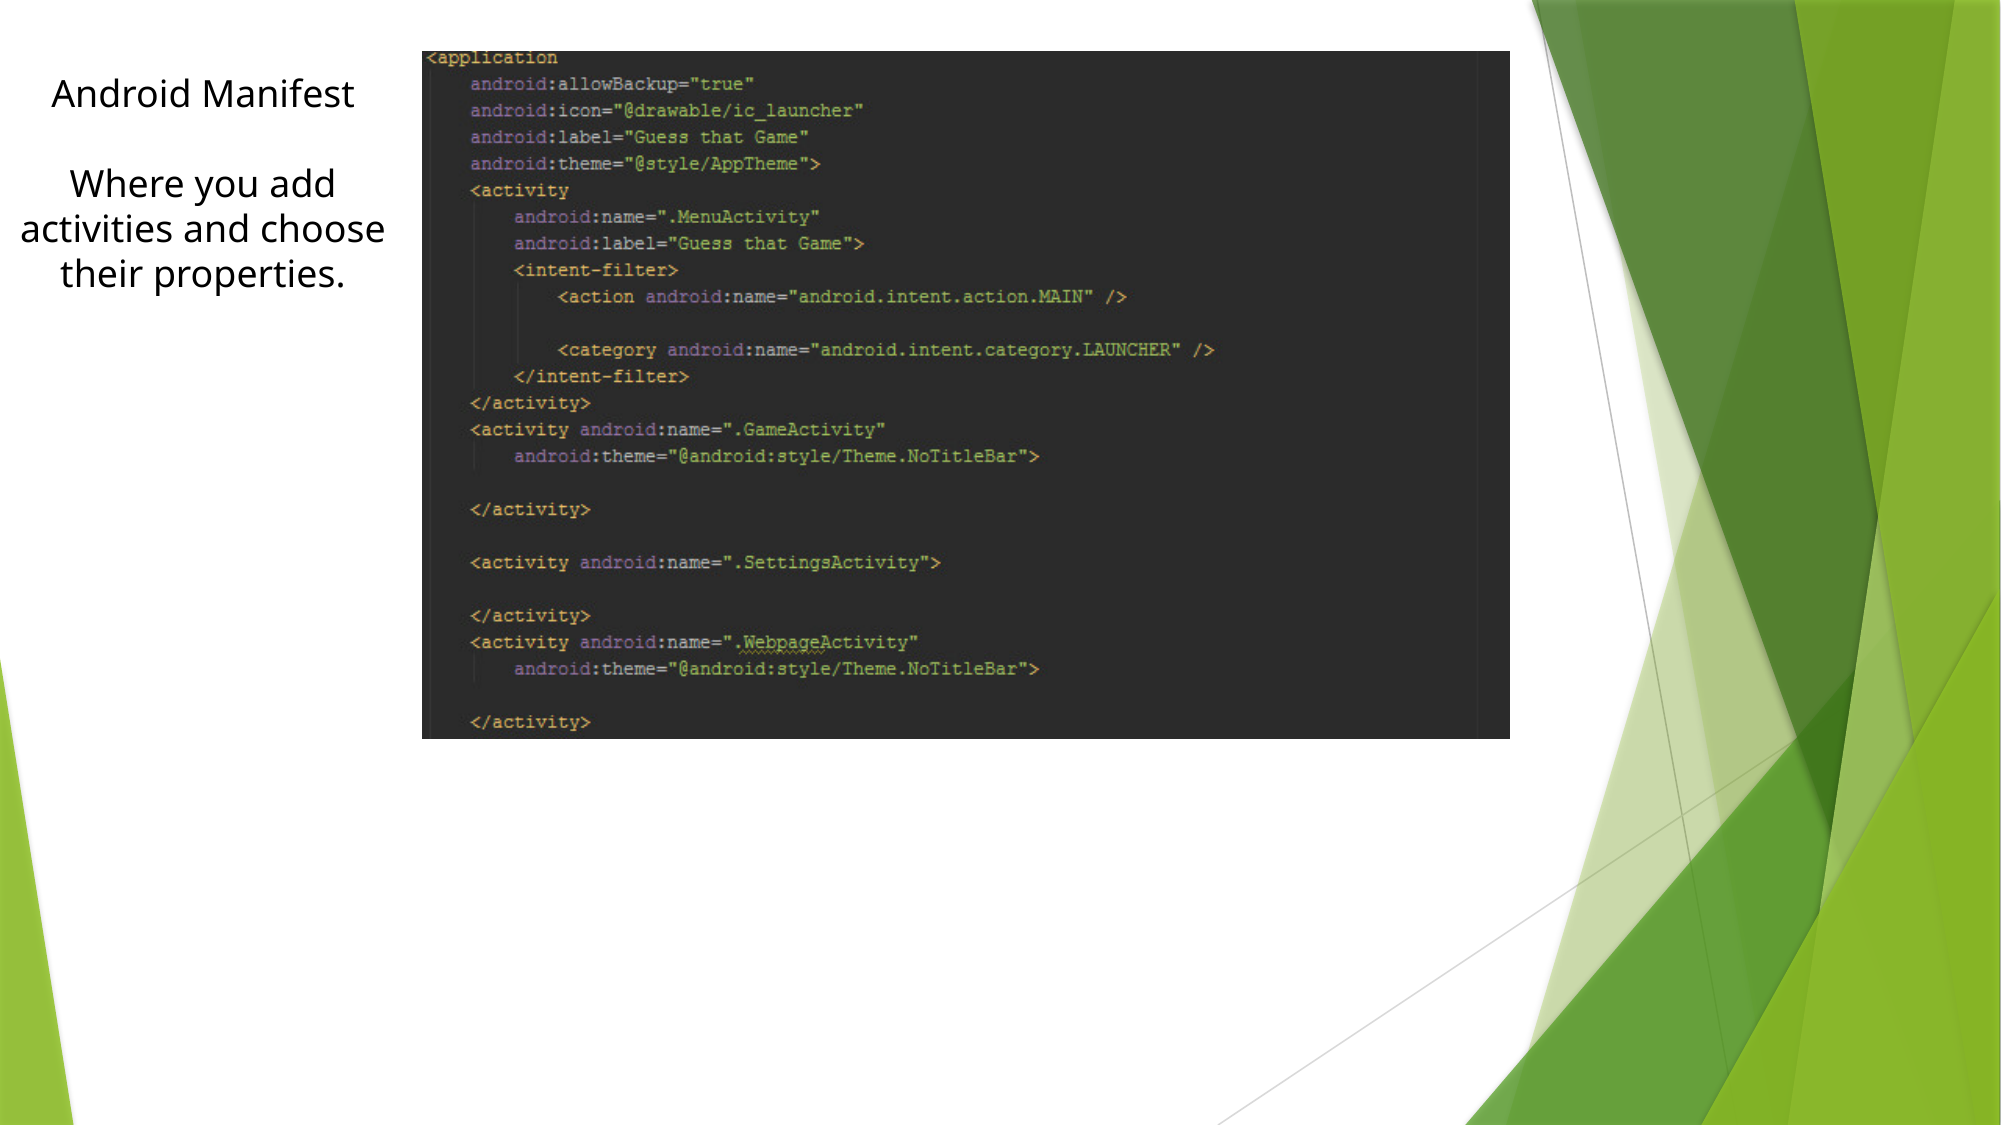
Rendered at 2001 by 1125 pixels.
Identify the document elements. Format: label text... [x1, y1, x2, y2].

text_box Android Manifest Where you add activities and choose their properties. [4, 62, 403, 303]
picture [421, 50, 1511, 740]
